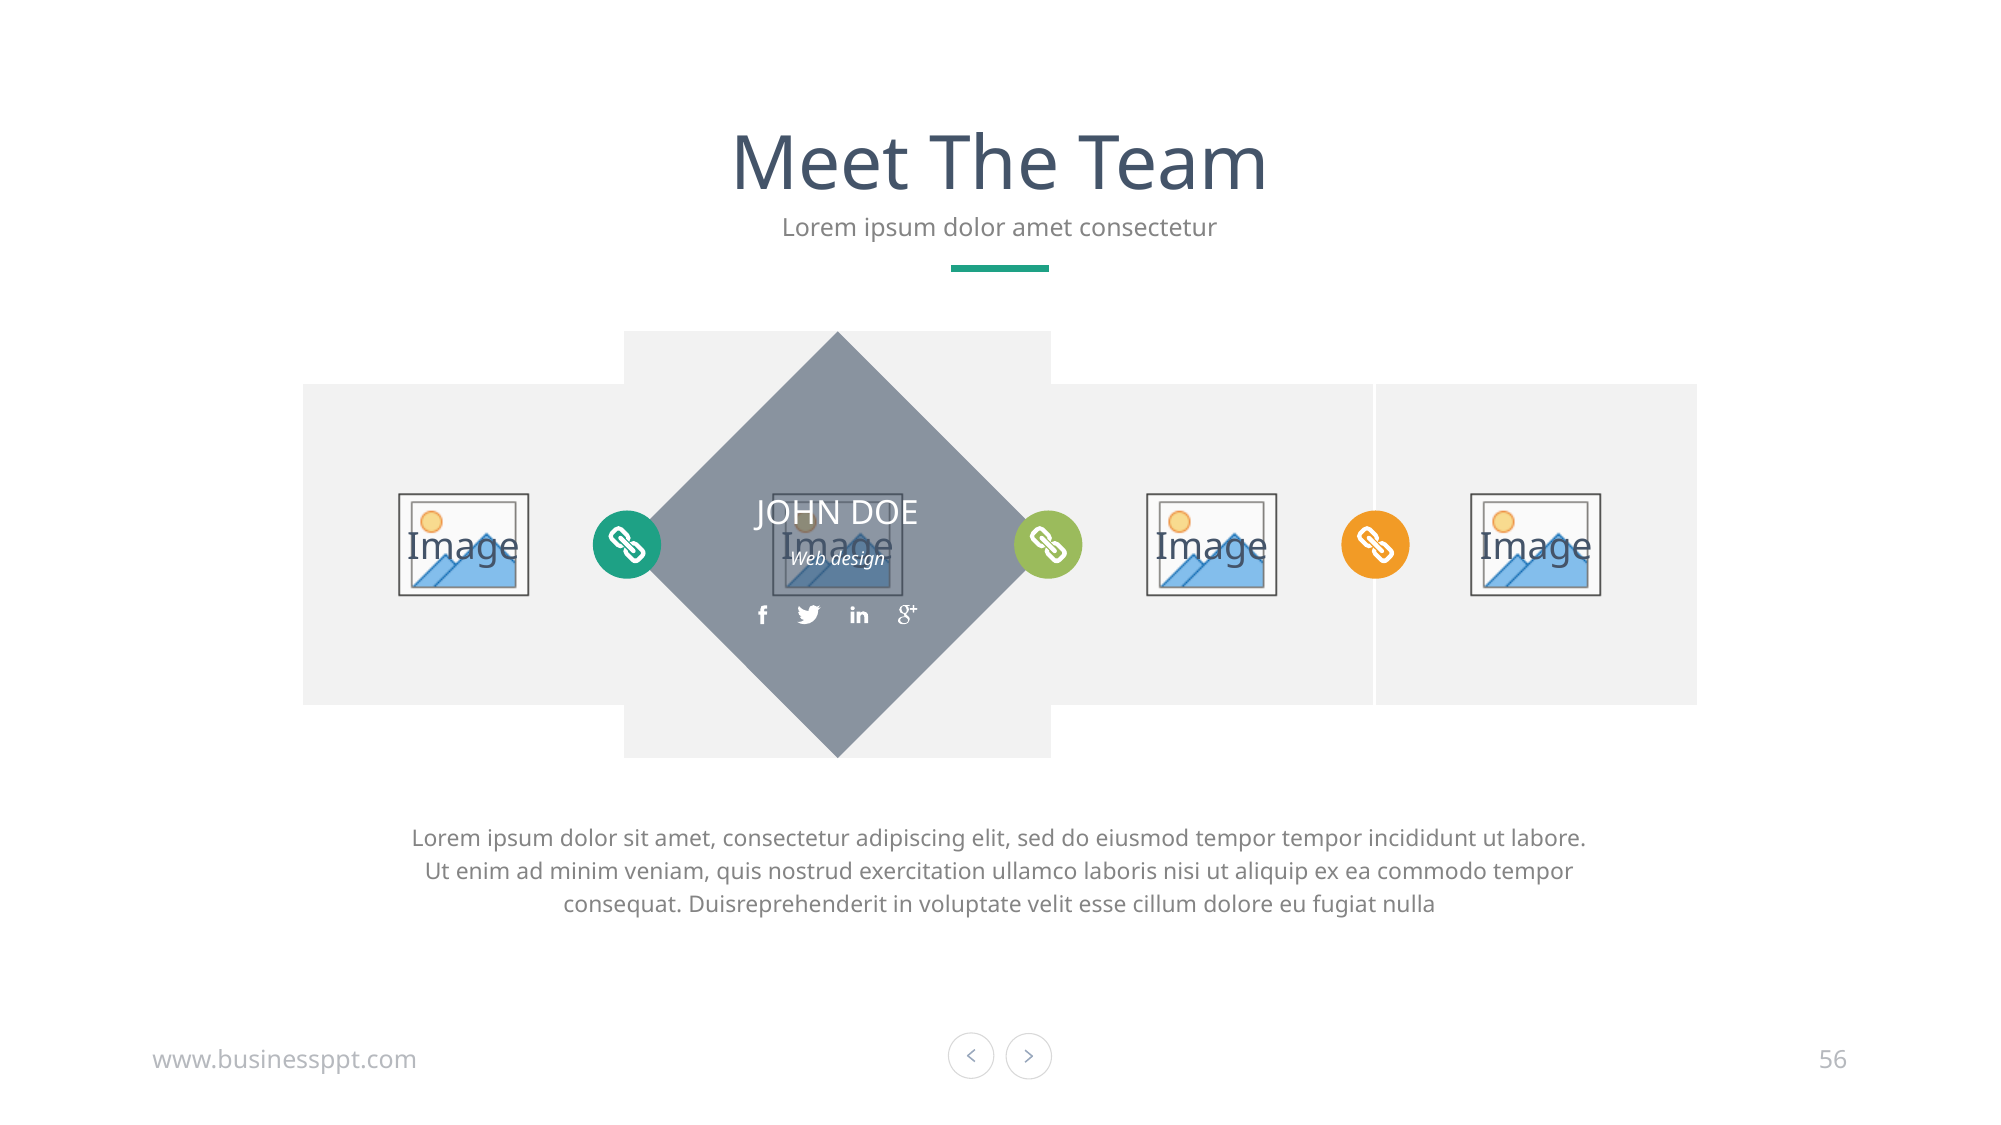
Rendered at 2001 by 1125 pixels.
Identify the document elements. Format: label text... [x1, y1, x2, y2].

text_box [518, 107, 1482, 269]
footer www.businessppt.com [137, 1030, 813, 1091]
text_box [719, 483, 957, 625]
slide_number 56 [1412, 1030, 1863, 1091]
text_box Lorem ipsum dolor sit amet, consectetur adipiscing elit, sed do eiusmod tempor tempor incididunt ut labore. Ut enim ad minim veniam, quis nostrud exercitation ullamco laboris nisi ut aliquip ex ea commodo tempor consequat. Duisreprehenderit in voluptate velit esse cillum dolore eu fugiat nulla [356, 811, 1644, 925]
picture [1375, 383, 1698, 706]
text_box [1029, 525, 1067, 564]
picture [302, 331, 1373, 759]
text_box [608, 525, 646, 564]
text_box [1356, 525, 1395, 564]
